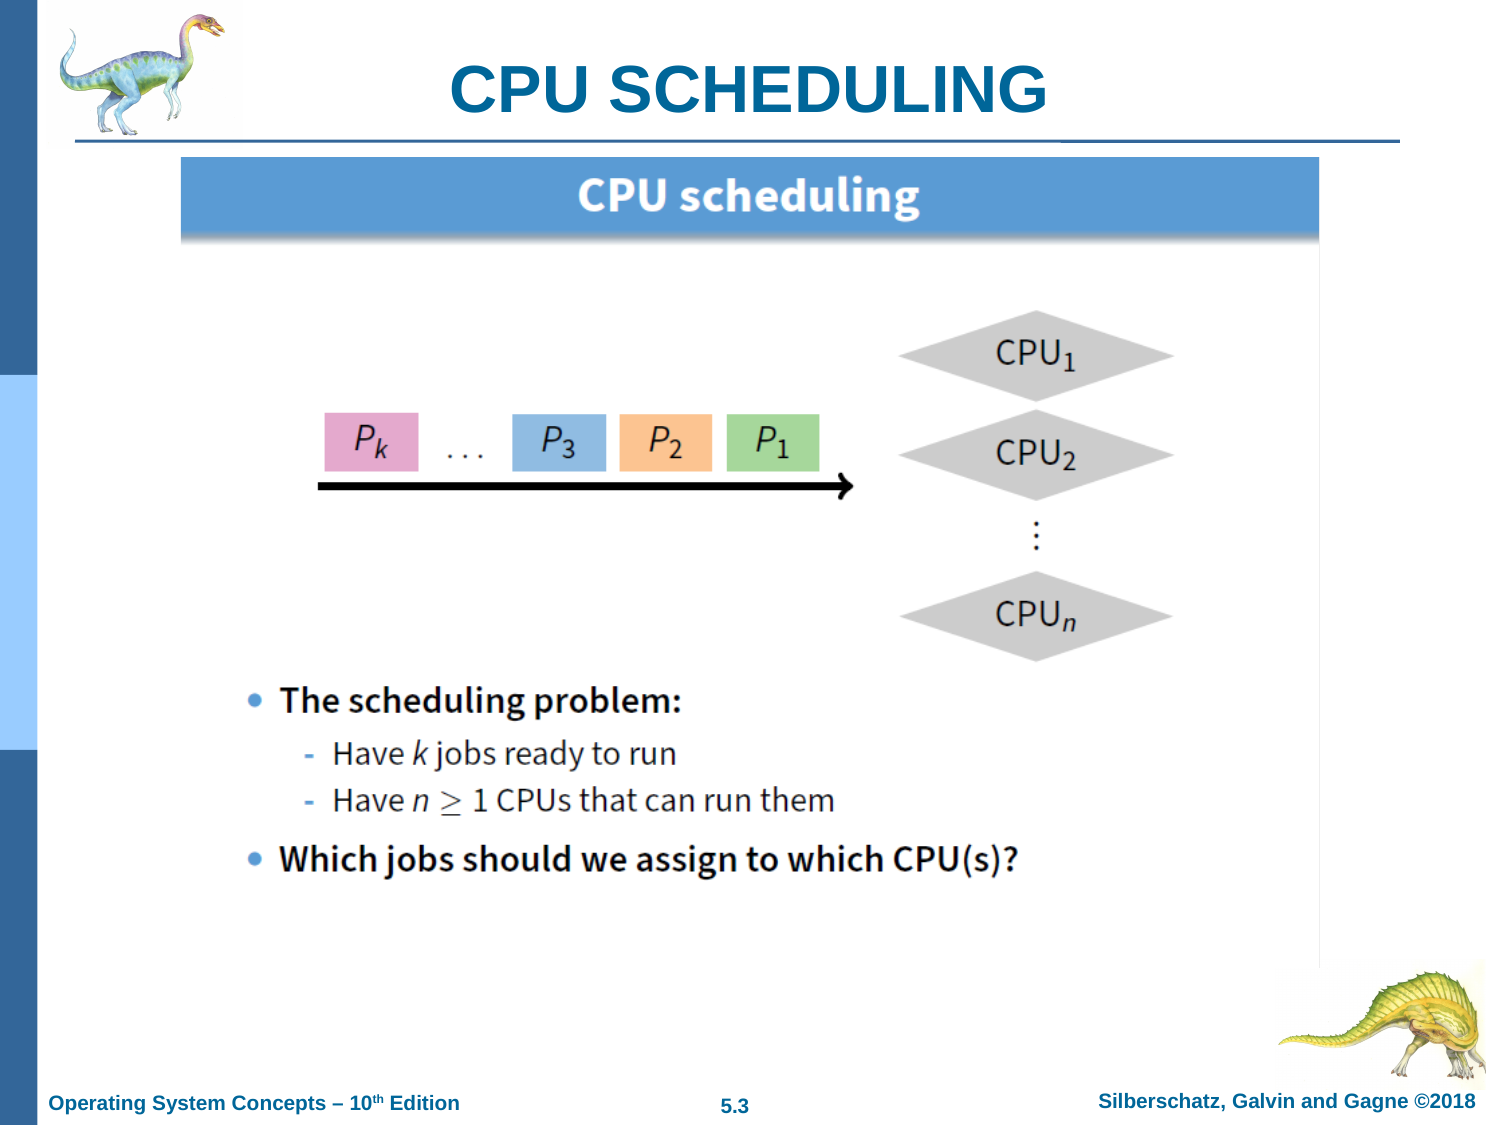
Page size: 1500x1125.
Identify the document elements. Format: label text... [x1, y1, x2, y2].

title CPU SCHEDULING [75, 38, 1425, 133]
picture [46, 0, 243, 149]
picture [180, 157, 1486, 1090]
